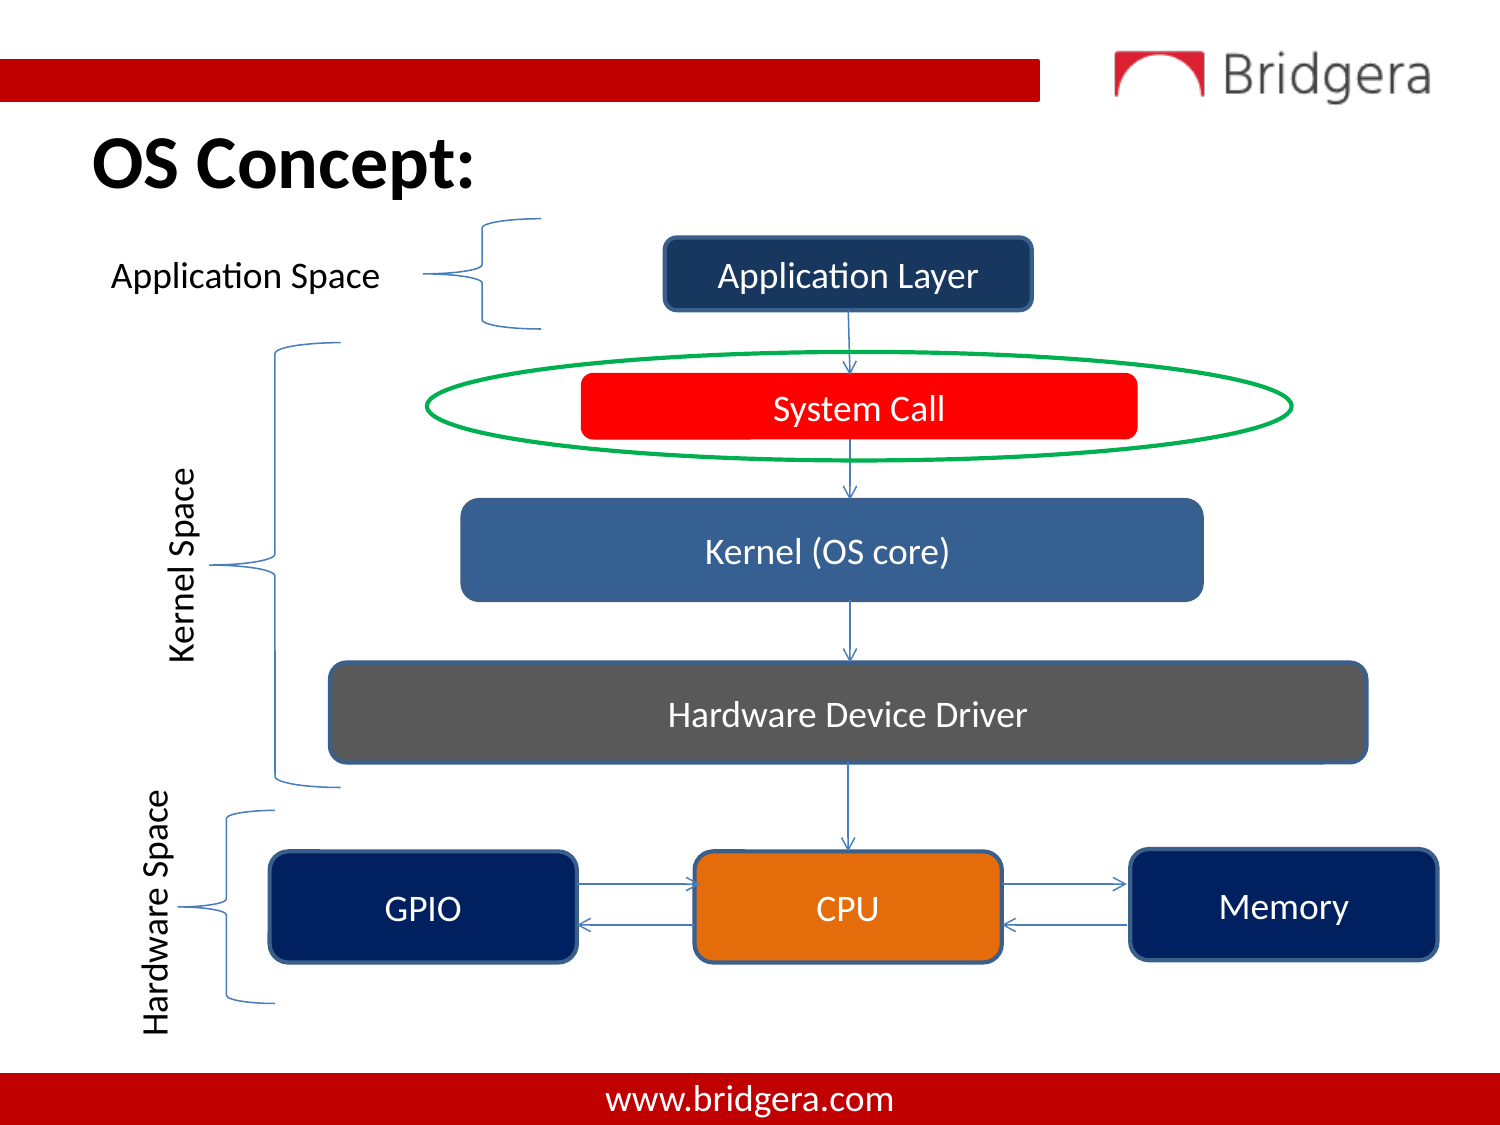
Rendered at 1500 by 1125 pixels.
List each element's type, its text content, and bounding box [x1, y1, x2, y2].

text_box Application Layer [662, 235, 1034, 313]
text_box [209, 341, 341, 789]
text_box [424, 349, 1294, 463]
text_box Memory [1128, 846, 1440, 963]
text_box www.bridgera.com [0, 1073, 1500, 1125]
text_box [422, 217, 542, 330]
text_box Hardware Space [122, 774, 183, 1052]
text_box Hardware Device Driver [341, 660, 1369, 765]
text_box [183, 809, 275, 1005]
text_box GPIO [275, 849, 579, 965]
title OS Concept: [50, 104, 519, 213]
text_box Kernel (OS core) [460, 497, 1204, 603]
text_box Kernel Space [148, 452, 209, 678]
picture [1087, 30, 1463, 126]
text_box CPU [692, 849, 1004, 965]
text_box [0, 59, 1040, 102]
list [62, 224, 1438, 1025]
text_box Application Space [96, 243, 396, 304]
